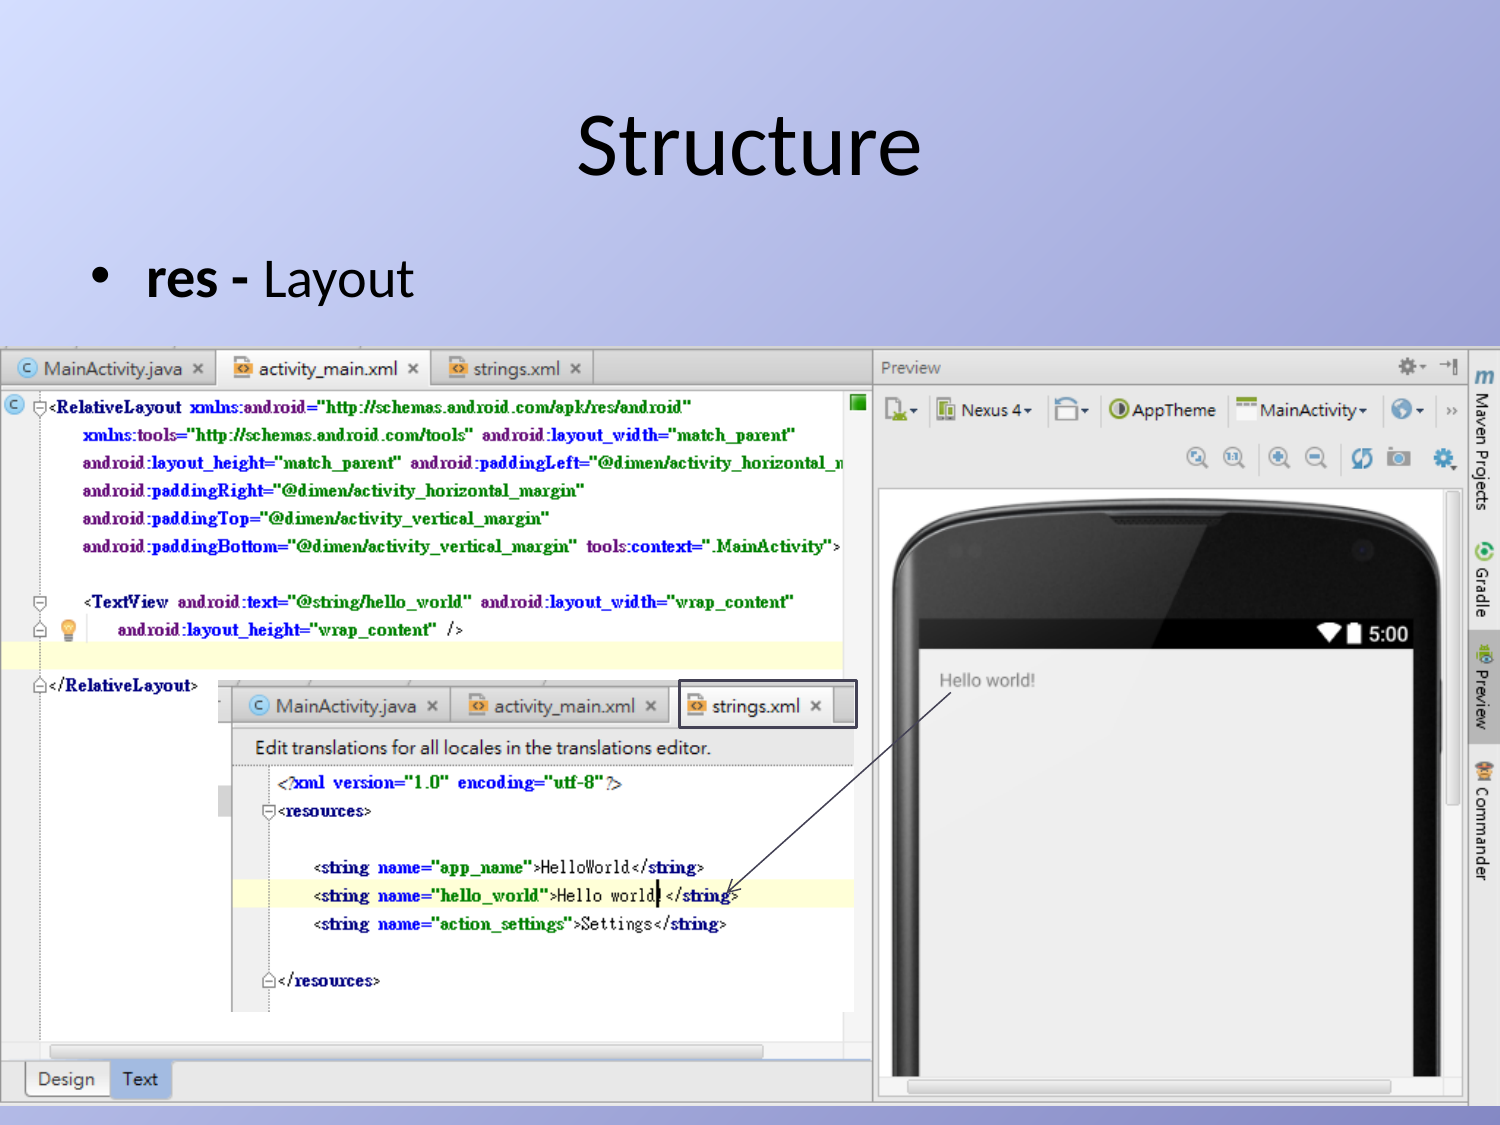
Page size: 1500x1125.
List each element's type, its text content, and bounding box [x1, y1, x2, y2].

picture [0, 346, 1500, 1107]
list res - Layout [75, 231, 1425, 338]
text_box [726, 692, 951, 894]
title Structure [75, 45, 1425, 231]
